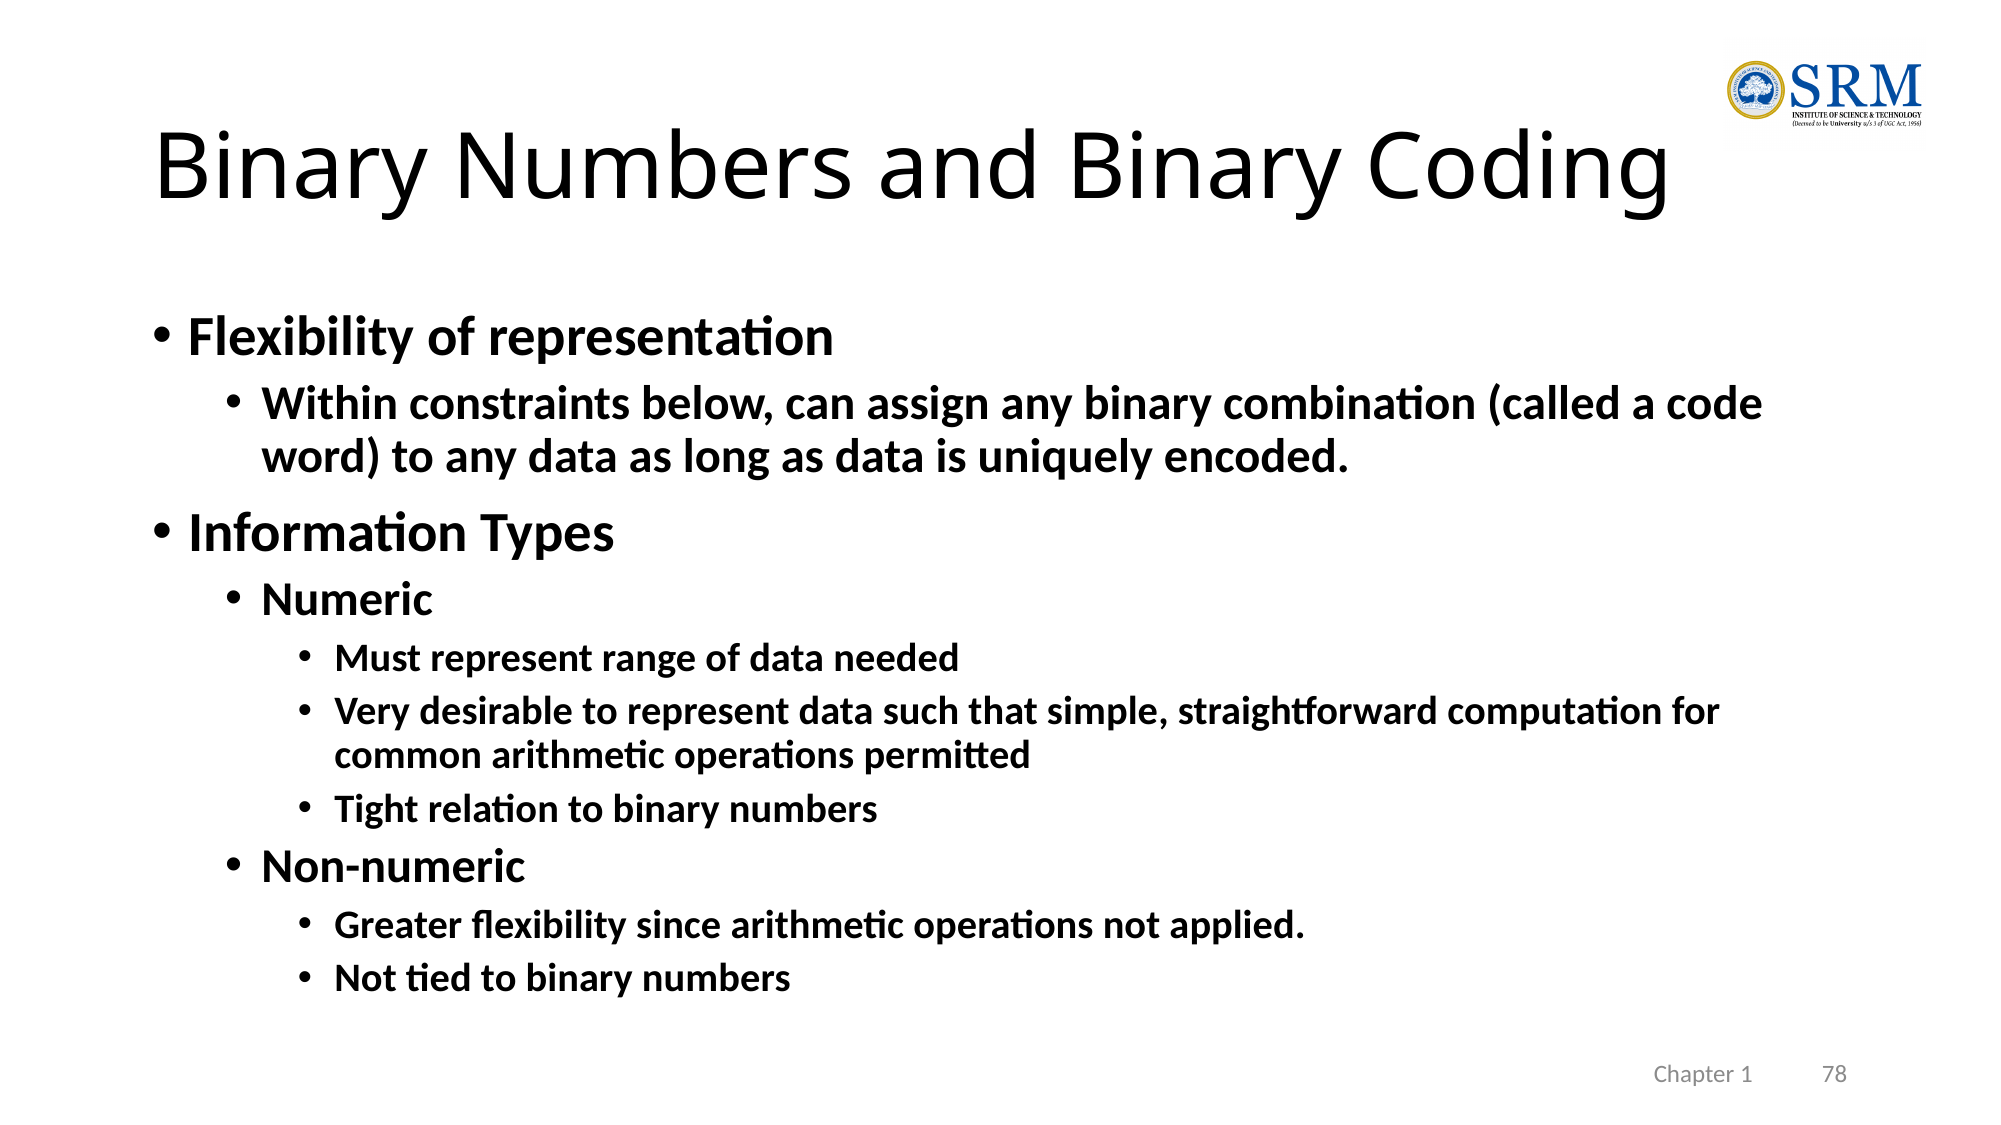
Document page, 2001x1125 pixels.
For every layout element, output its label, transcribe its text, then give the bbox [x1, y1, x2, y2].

slide_number Chapter 1 78 [1412, 1042, 1863, 1103]
list Flexibility of representation Within constraints below, can assign any binary combination (called a code word) to any data as long as data is uniquely encoded. Information Types Numeric Must represent range of data needed Very desirable to represent data such that simple, straightforward computation for common arithmetic operations permitted Tight relation to binary numbers Non-numeric Greater flexibility since arithmetic operations not applied. Not tied to binary numbers [137, 299, 1863, 1014]
title Binary Numbers and Binary Coding [137, 59, 1863, 278]
picture [1723, 37, 1926, 151]
